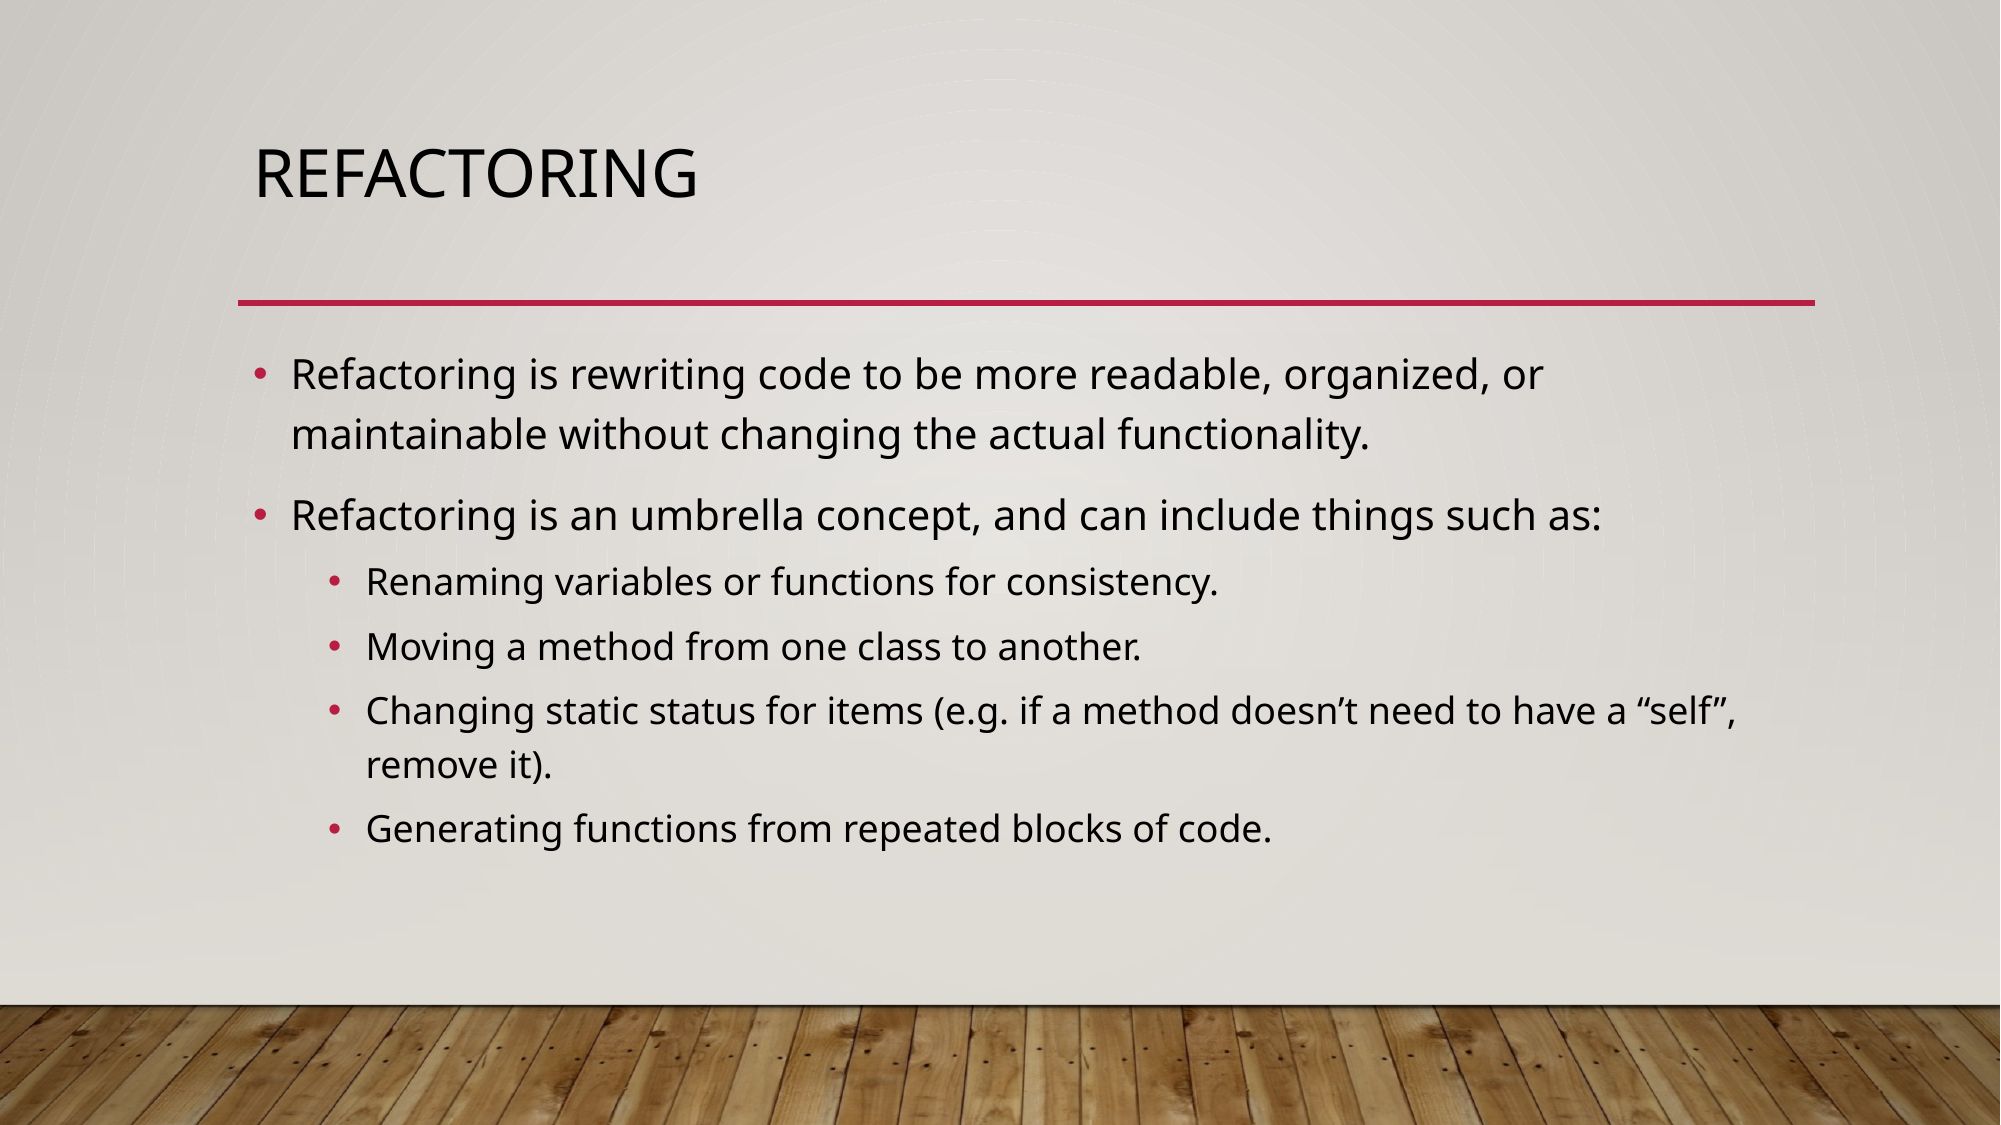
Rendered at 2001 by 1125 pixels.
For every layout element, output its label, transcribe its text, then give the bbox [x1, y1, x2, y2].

list Refactoring is rewriting code to be more readable, organized, or maintainable without changing the actual functionality. Refactoring is an umbrella concept, and can include things such as: Renaming variables or functions for consistency. Moving a method from one class to another. Changing static status for items (e.g. if a method doesn’t need to have a “self”, remove it). Generating functions from repeated blocks of code. [238, 330, 1814, 993]
picture [0, 1005, 2000, 1125]
title Refactoring [238, 131, 1814, 305]
